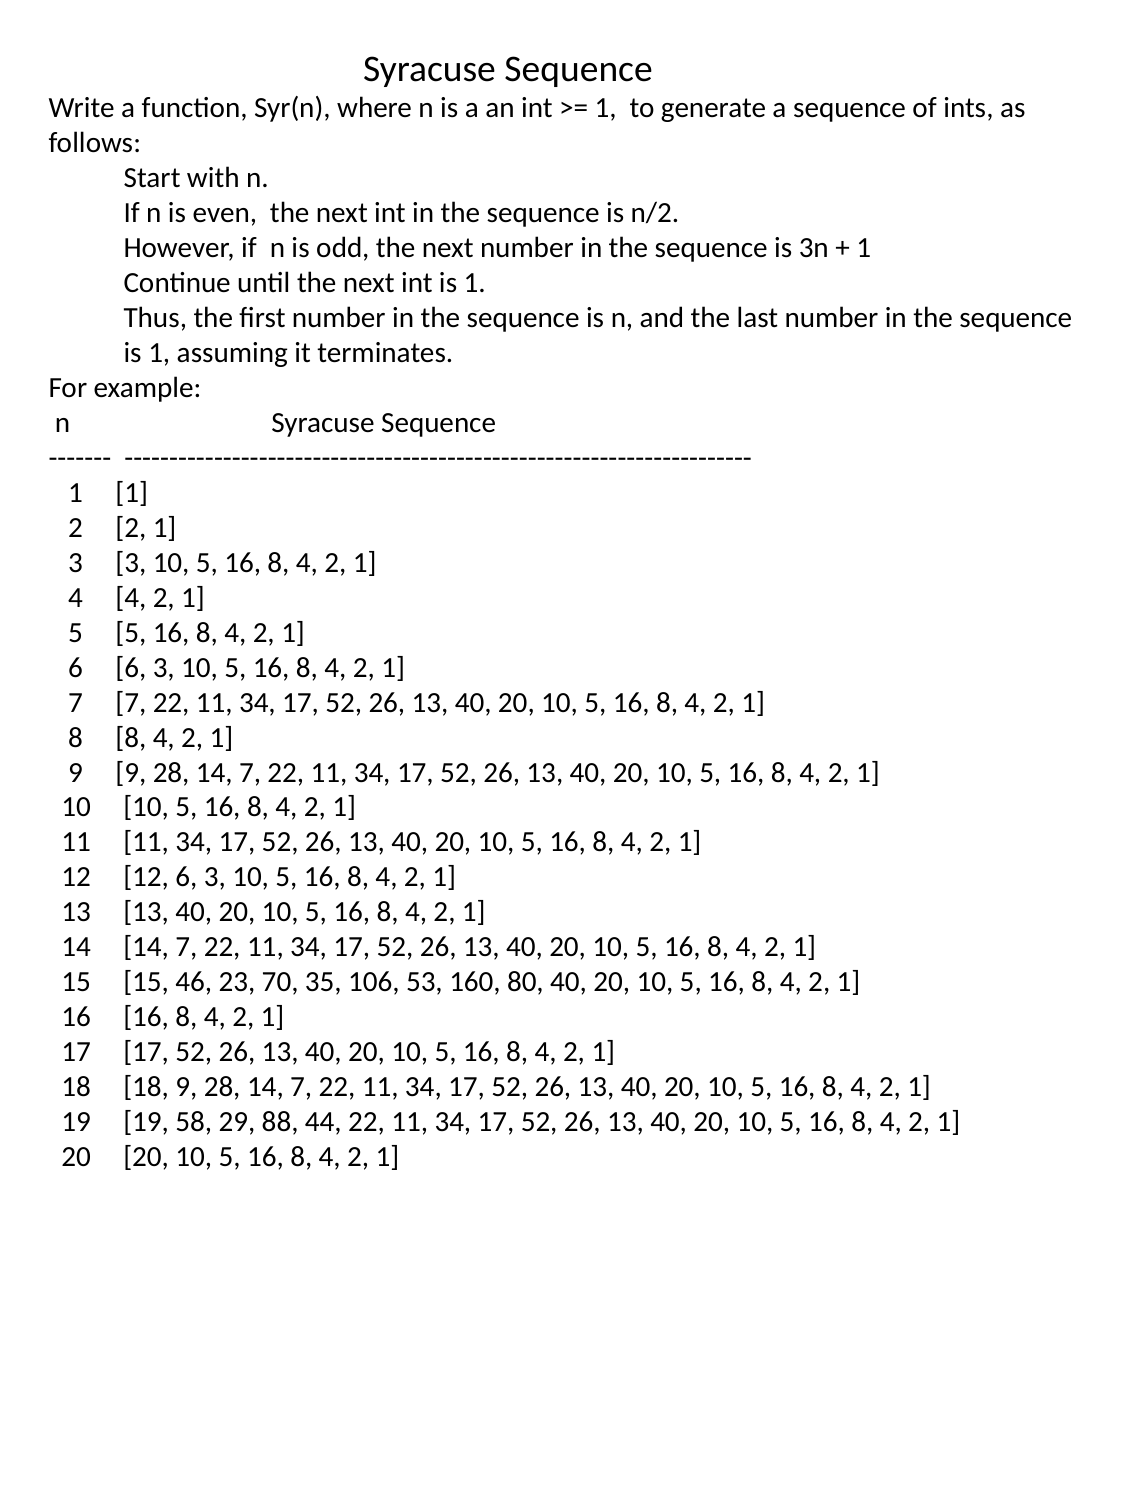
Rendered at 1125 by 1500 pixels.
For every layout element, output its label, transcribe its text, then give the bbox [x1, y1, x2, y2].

text_box Syracuse Sequence Write a function, Syr(n), where n is a an int >= 1, to generate a sequence of ints, as follows: Start with n. If n is even, the next int in the sequence is n/2. However, if n is odd, the next number in the sequence is 3n + 1 Continue until the next int is 1. Thus, the first number in the sequence is n, and the last number in the sequence is 1, assuming it terminates. For example: n Syracuse Sequence ------- ---------------------------------------------------------------------- 1 [1] 2 [2, 1] 3 [3, 10, 5, 16, 8, 4, 2, 1] 4 [4, 2, 1] 5 [5, 16, 8, 4, 2, 1] 6 [6, 3, 10, 5, 16, 8, 4, 2, 1] 7 [7, 22, 11, 34, 17, 52, 26, 13, 40, 20, 10, 5, 16, 8, 4, 2, 1] 8 [8, 4, 2, 1] 9 [9, 28, 14, 7, 22, 11, 34, 17, 52, 26, 13, 40, 20, 10, 5, 16, 8, 4, 2, 1] 10 [10, 5, 16, 8, 4, 2, 1] 11 [11, 34, 17, 52, 26, 13, 40, 20, 10, 5, 16, 8, 4, 2, 1] 12 [12, 6, 3, 10, 5, 16, 8, 4, 2, 1] 13 [13, 40, 20, 10, 5, 16, 8, 4, 2, 1] 14 [14, 7, 22, 11, 34, 17, 52, 26, 13, 40, 20, 10, 5, 16, 8, 4, 2, 1] 15 [15, 46, 23, 70, 35, 106, 53, 160, 80, 40, 20, 10, 5, 16, 8, 4, 2, 1] 16 [16, 8, 4, 2, 1] 17 [17, 52, 26, 13, 40, 20, 10, 5, 16, 8, 4, 2, 1] 18 [18, 9, 28, 14, 7, 22, 11, 34, 17, 52, 26, 13, 40, 20, 10, 5, 16, 8, 4, 2, 1] 19 [19, 58, 29, 88, 44, 22, 11, 34, 17, 52, 26, 13, 40, 20, 10, 5, 16, 8, 4, 2, 1] 20 [20, 10, 5, 16, 8, 4, 2, 1] [33, 36, 1109, 1355]
